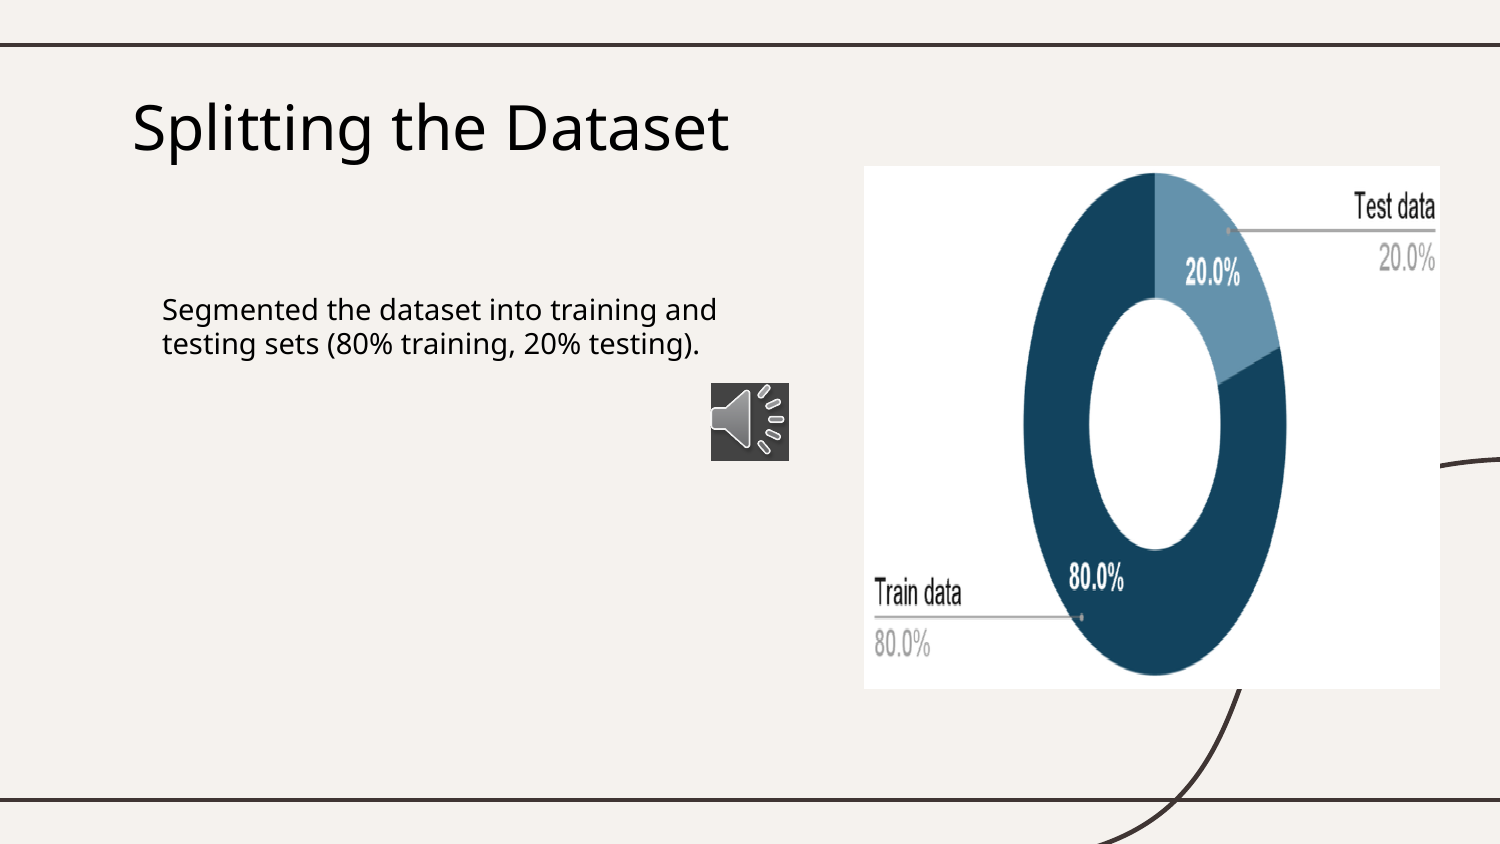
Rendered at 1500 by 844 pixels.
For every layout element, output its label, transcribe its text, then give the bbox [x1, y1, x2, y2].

picture [863, 166, 1440, 689]
title Splitting the Dataset [116, 72, 1049, 167]
picture [709, 381, 791, 462]
subtitle Segmented the dataset into training and testing sets (80% training, 20% testing). [146, 275, 779, 667]
